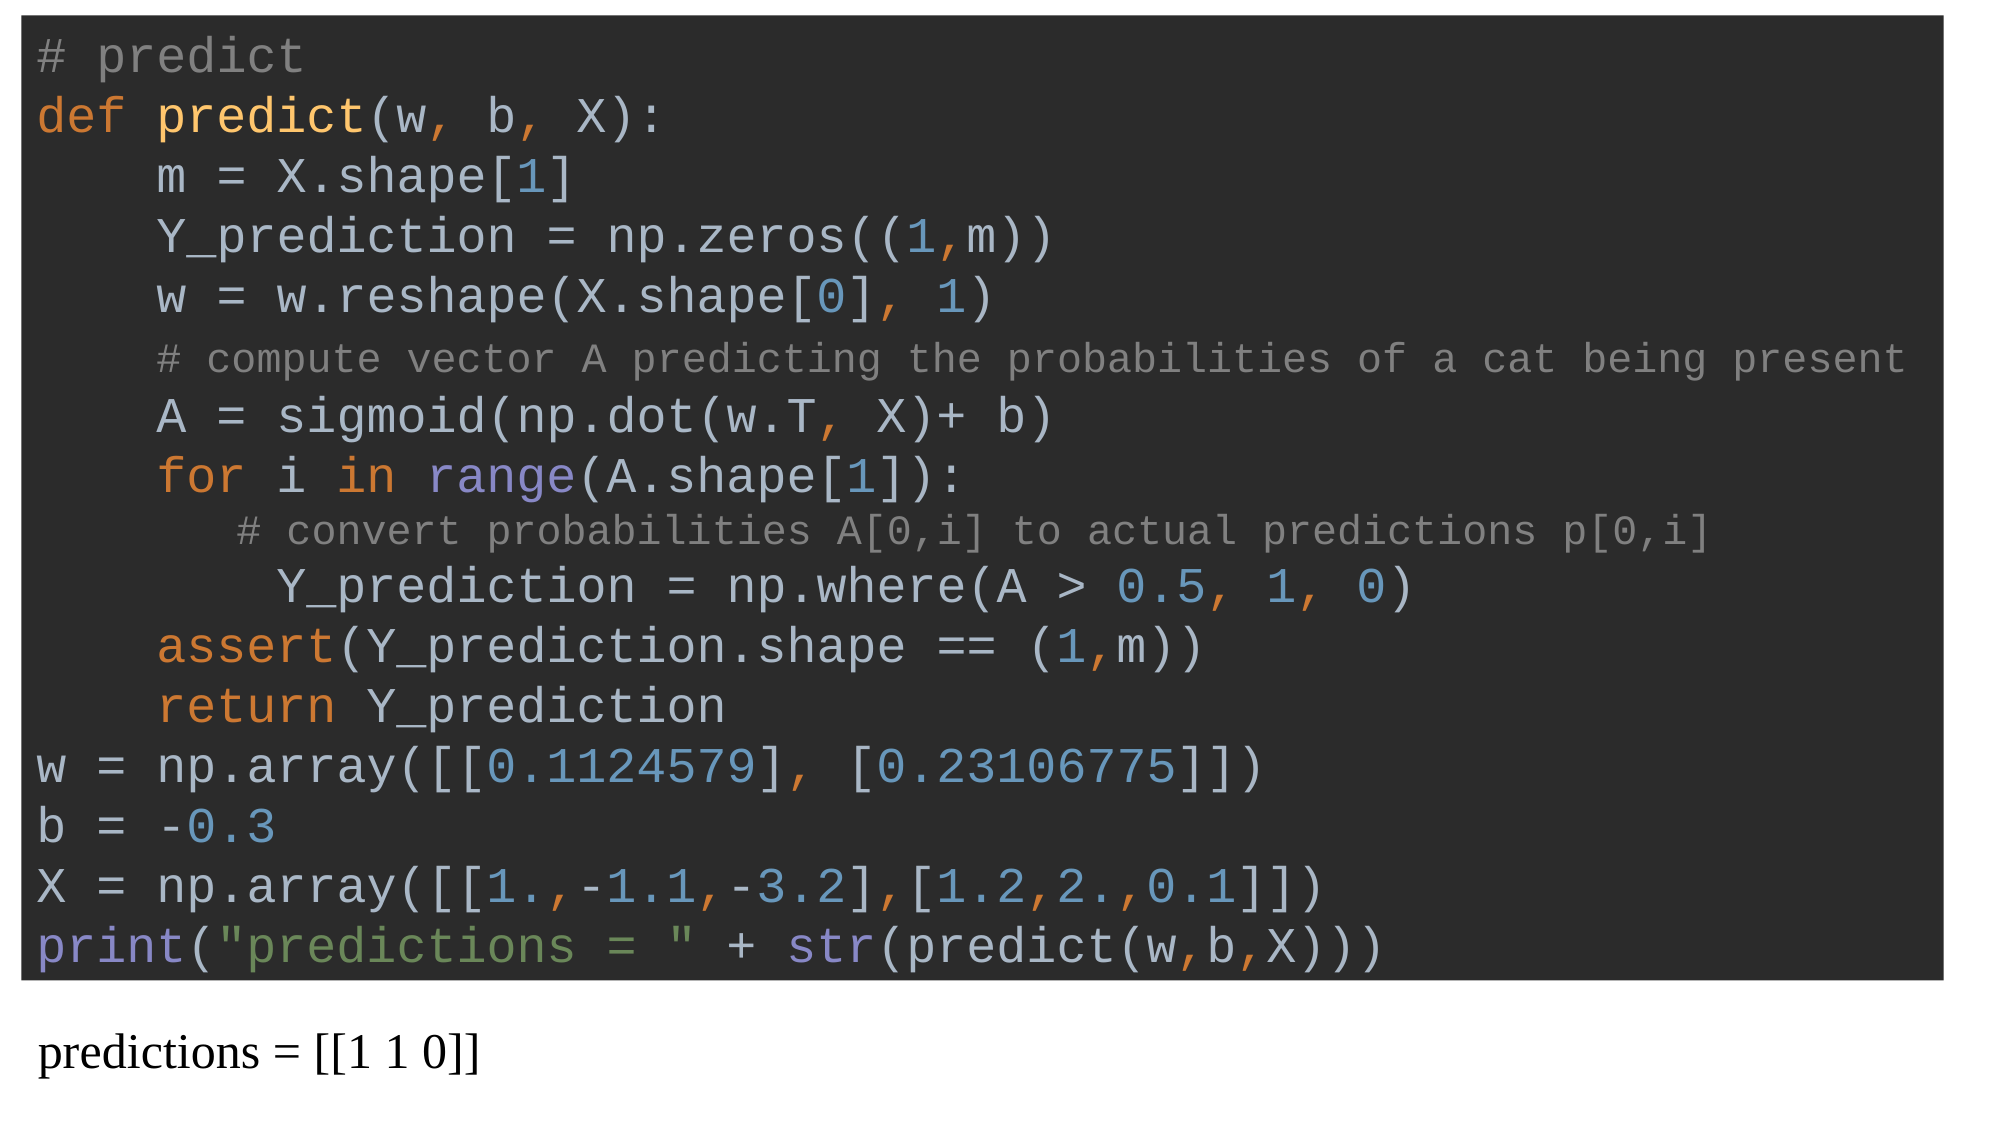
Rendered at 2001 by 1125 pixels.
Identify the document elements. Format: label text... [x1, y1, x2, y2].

text_box predictions = [[1 1 0]] [23, 1011, 496, 1087]
text_box # predict def predict(w, b, X): m = X.shape[1] Y_prediction = np.zeros((1,m)) w = w.reshape(X.shape[0], 1) # compute vector A predicting the probabilities of a cat being present A = sigmoid(np.dot(w.T, X)+ b) for i in range(A.shape[1]): # convert probabilities A[0,i] to actual predictions p[0,i] Y_prediction = np.where(A > 0.5, 1, 0) assert(Y_prediction.shape == (1,m)) return Y_prediction w = np.array([[0.1124579], [0.23106775]]) b = -0.3 X = np.array([[1.,-1.1,-3.2],[1.2,2.,0.1]]) print("predictions = " + str(predict(w,b,X))) [21, 15, 1944, 981]
